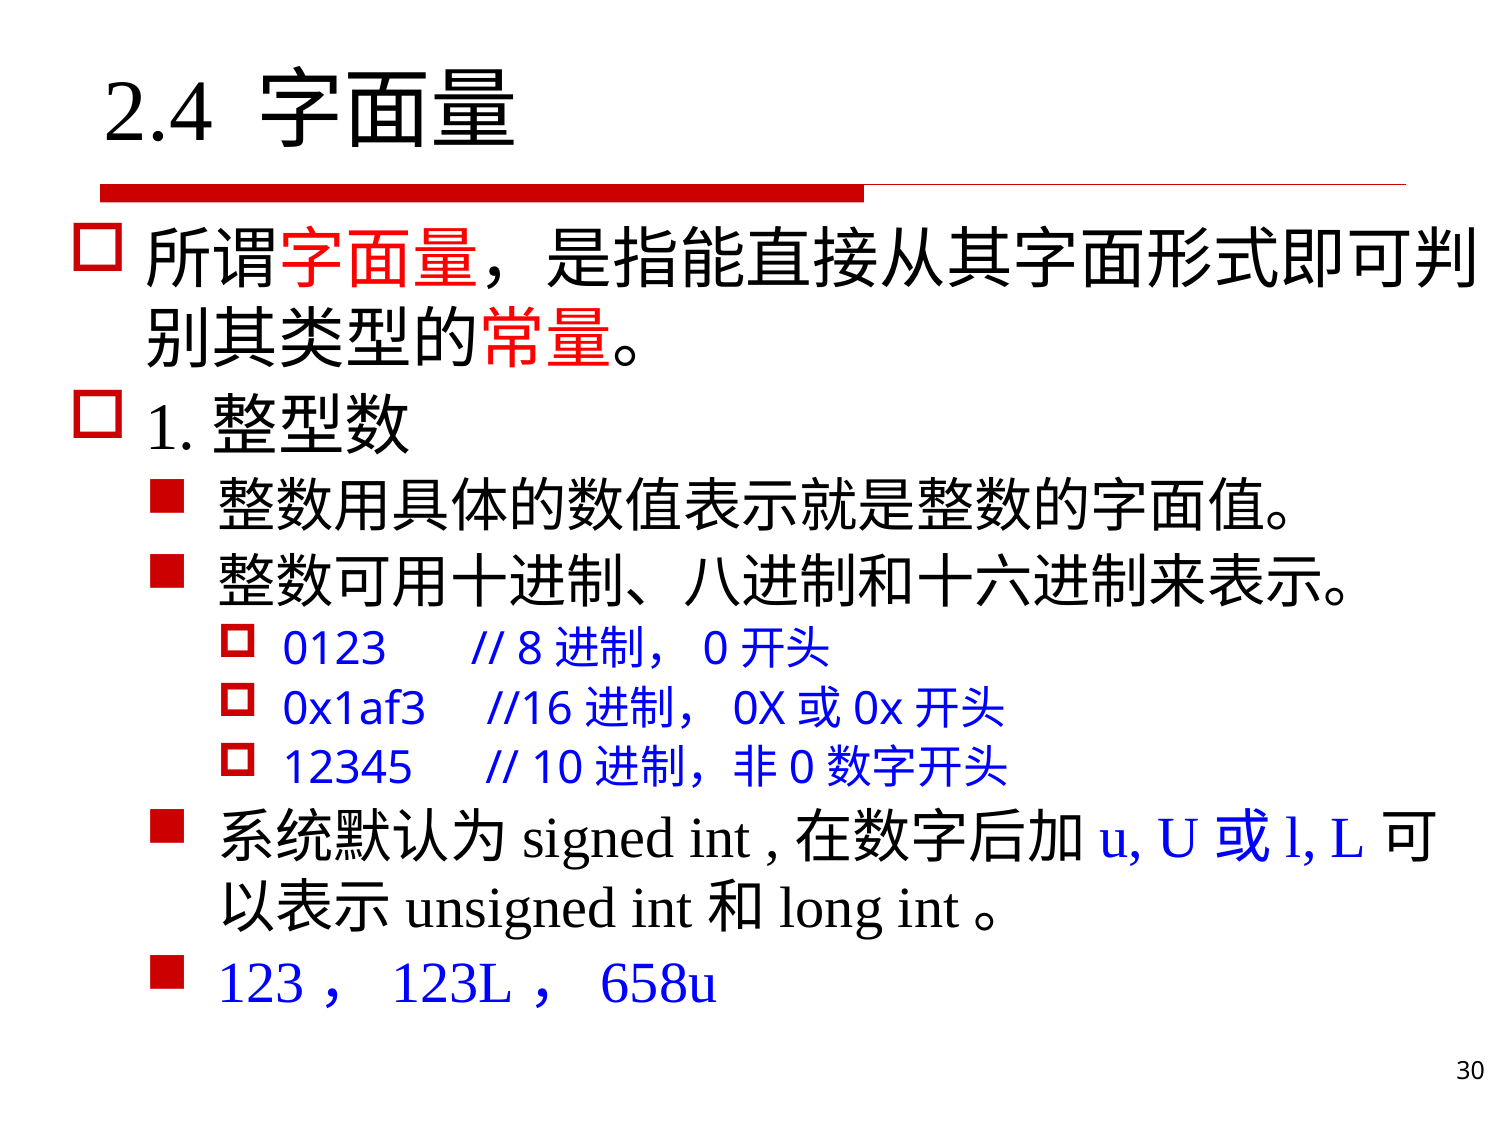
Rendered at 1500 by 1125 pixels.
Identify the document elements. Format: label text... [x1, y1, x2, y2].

list 所谓字面量，是指能直接从其字面形式即可判别其类型的常量。 1.整型数 整数用具体的数值表示就是整数的字面值。 整数可用十进制、八进制和十六进制来表示。 0123 // 8进制，0开头 0x1af3 //16进制，0X或0x开头 12345 // 10进制，非0数字开头 系统默认为signed int ,在数字后加u, U或l, L可以表示unsigned int和long int。 123，123L，658u [53, 208, 1500, 1125]
title 2.4 字面量 [88, 54, 1401, 166]
